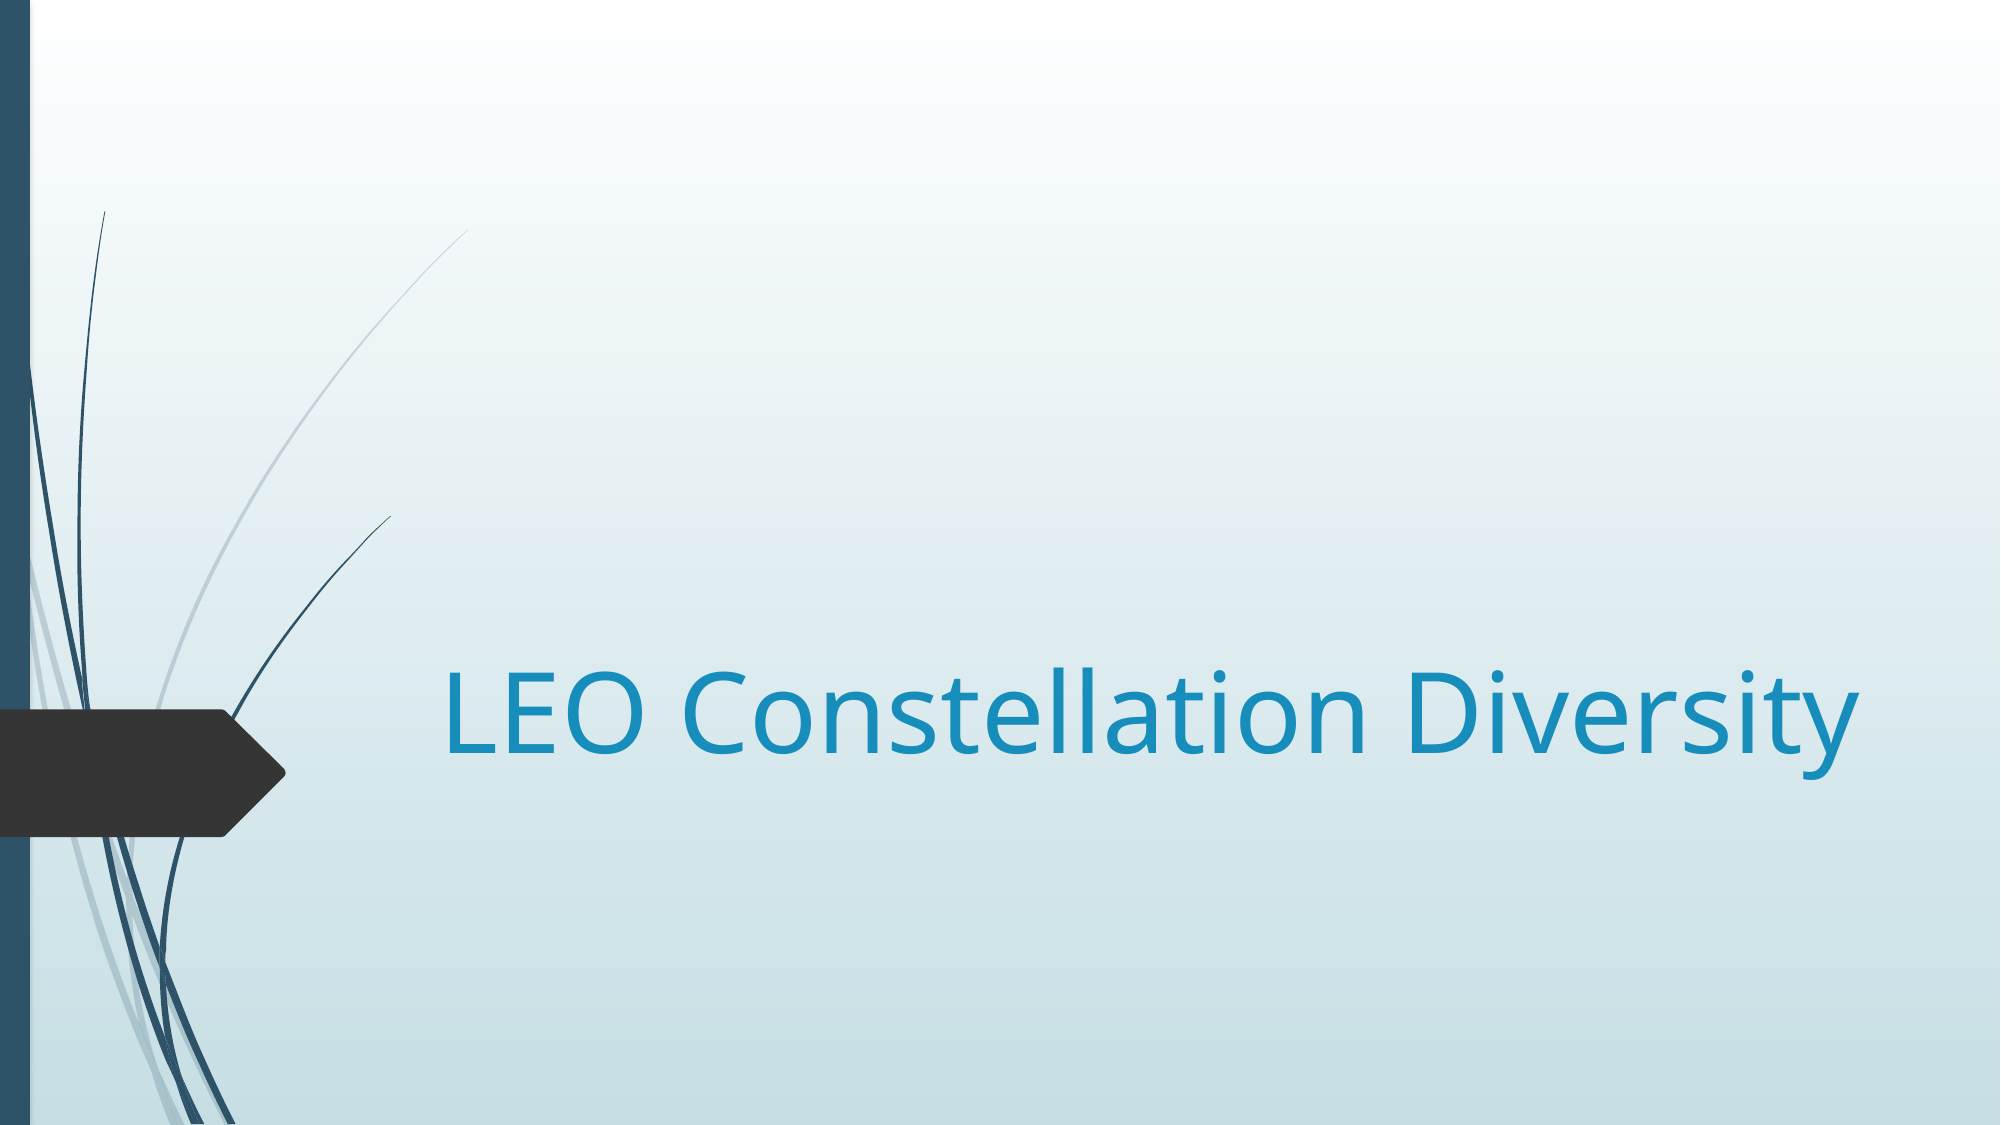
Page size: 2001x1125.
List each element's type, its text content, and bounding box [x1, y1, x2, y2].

title LEO Constellation Diversity [424, 412, 1888, 784]
